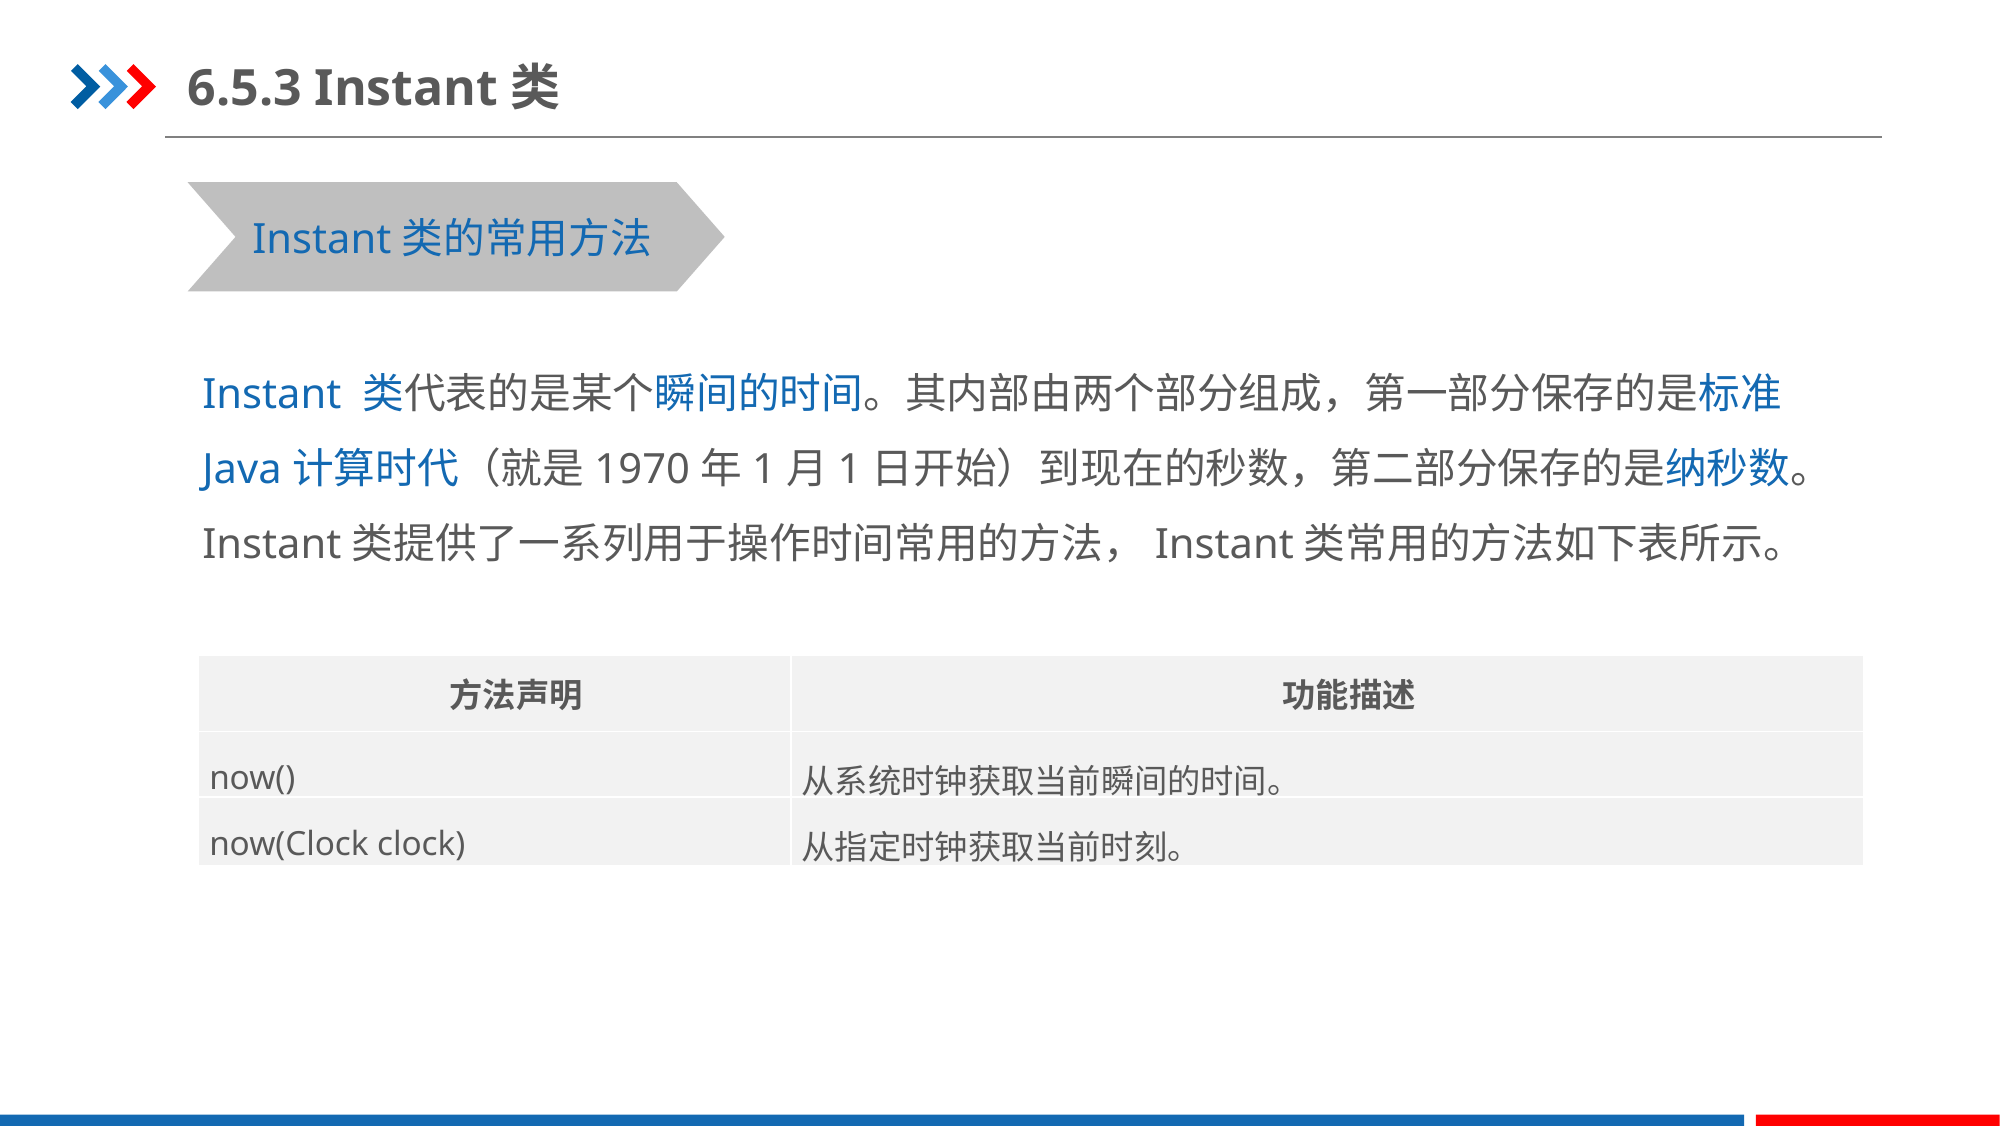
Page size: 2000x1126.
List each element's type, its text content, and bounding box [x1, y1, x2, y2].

table_cell 从系统时钟获取当前瞬间的时间。 [792, 732, 1863, 796]
table_header 方法声明 [199, 656, 790, 731]
table_header 功能描述 [792, 656, 1863, 731]
table_cell 从指定时钟获取当前时刻。 [792, 798, 1863, 865]
text_box Instant 类代表的是某个瞬间的时间。其内部由两个部分组成，第一部分保存的是标准Java计算时代（就是1970年1月1日开始）到现在的秒数，第二部分保存的是纳秒数。 Instant类提供了一系列用于操作时间常用的方法，Instant类常用的方法如下表所示。 [187, 334, 1819, 575]
table_cell now(Clock clock) [199, 798, 790, 865]
table_cell now() [199, 732, 790, 796]
text_box [187, 182, 725, 292]
text_box Instant类的常用方法 [237, 204, 667, 270]
text_box 6.5.3 Instant类 [187, 43, 975, 127]
